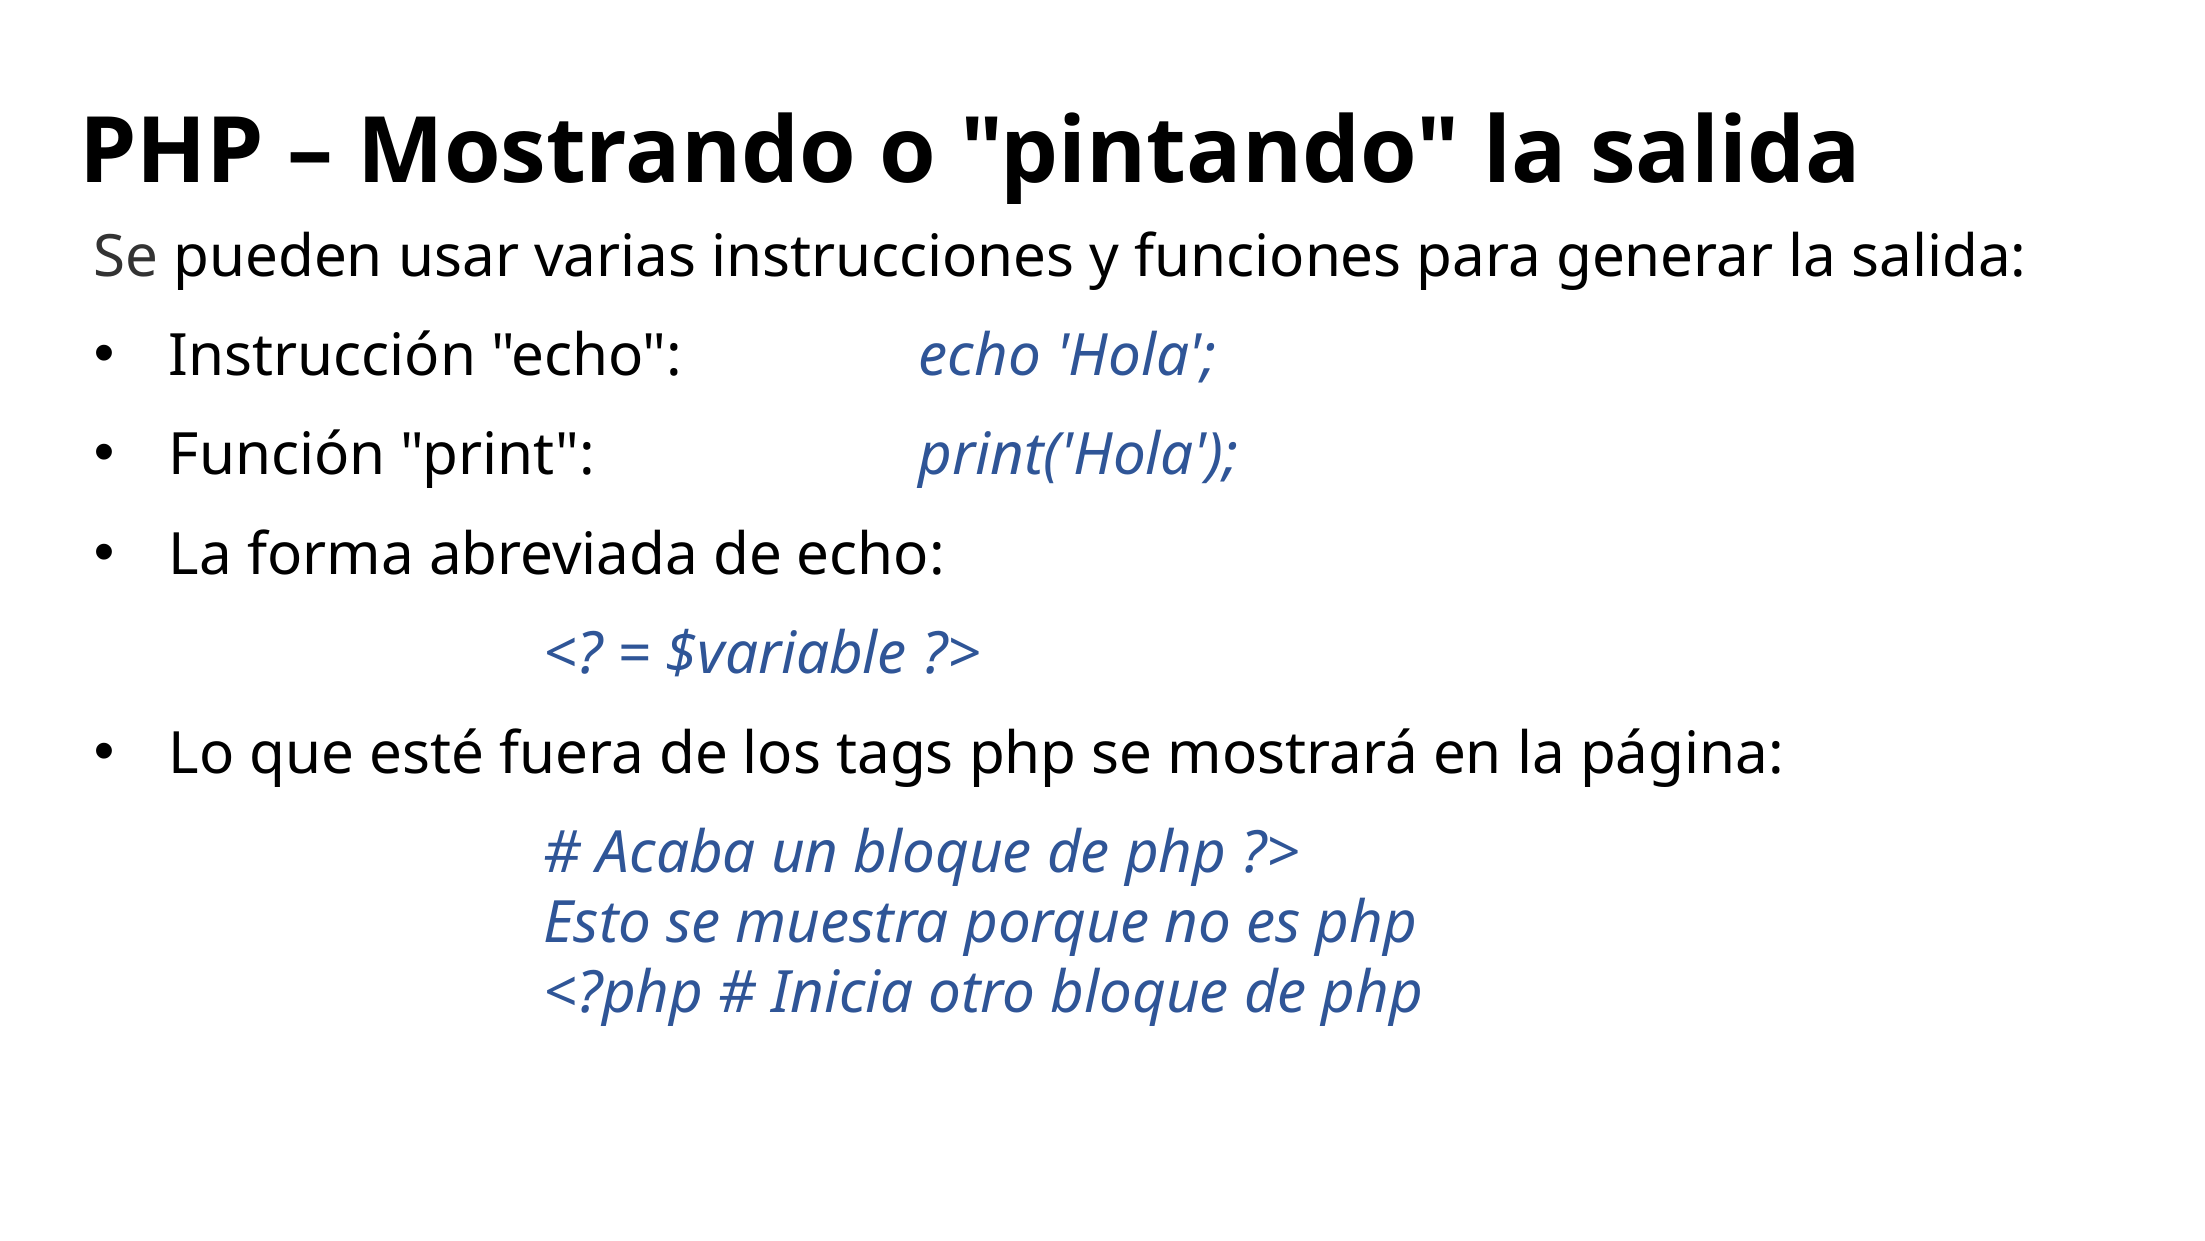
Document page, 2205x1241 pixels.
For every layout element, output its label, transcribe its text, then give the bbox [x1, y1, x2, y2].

title PHP – Mostrando o "pintando" la salida [79, 41, 2136, 210]
text_box Se pueden usar varias instrucciones y funciones para generar la salida: Instrucción "echo": echo 'Hola'; Función "print": print('Hola'); La forma abreviada de echo: <? = $variable ?> Lo que esté fuera de los tags php se mostrará en la página: # Acaba un bloque de php ?> Esto se muestra porque no es php <?php # Inicia otro bloque de php [79, 210, 2136, 1032]
